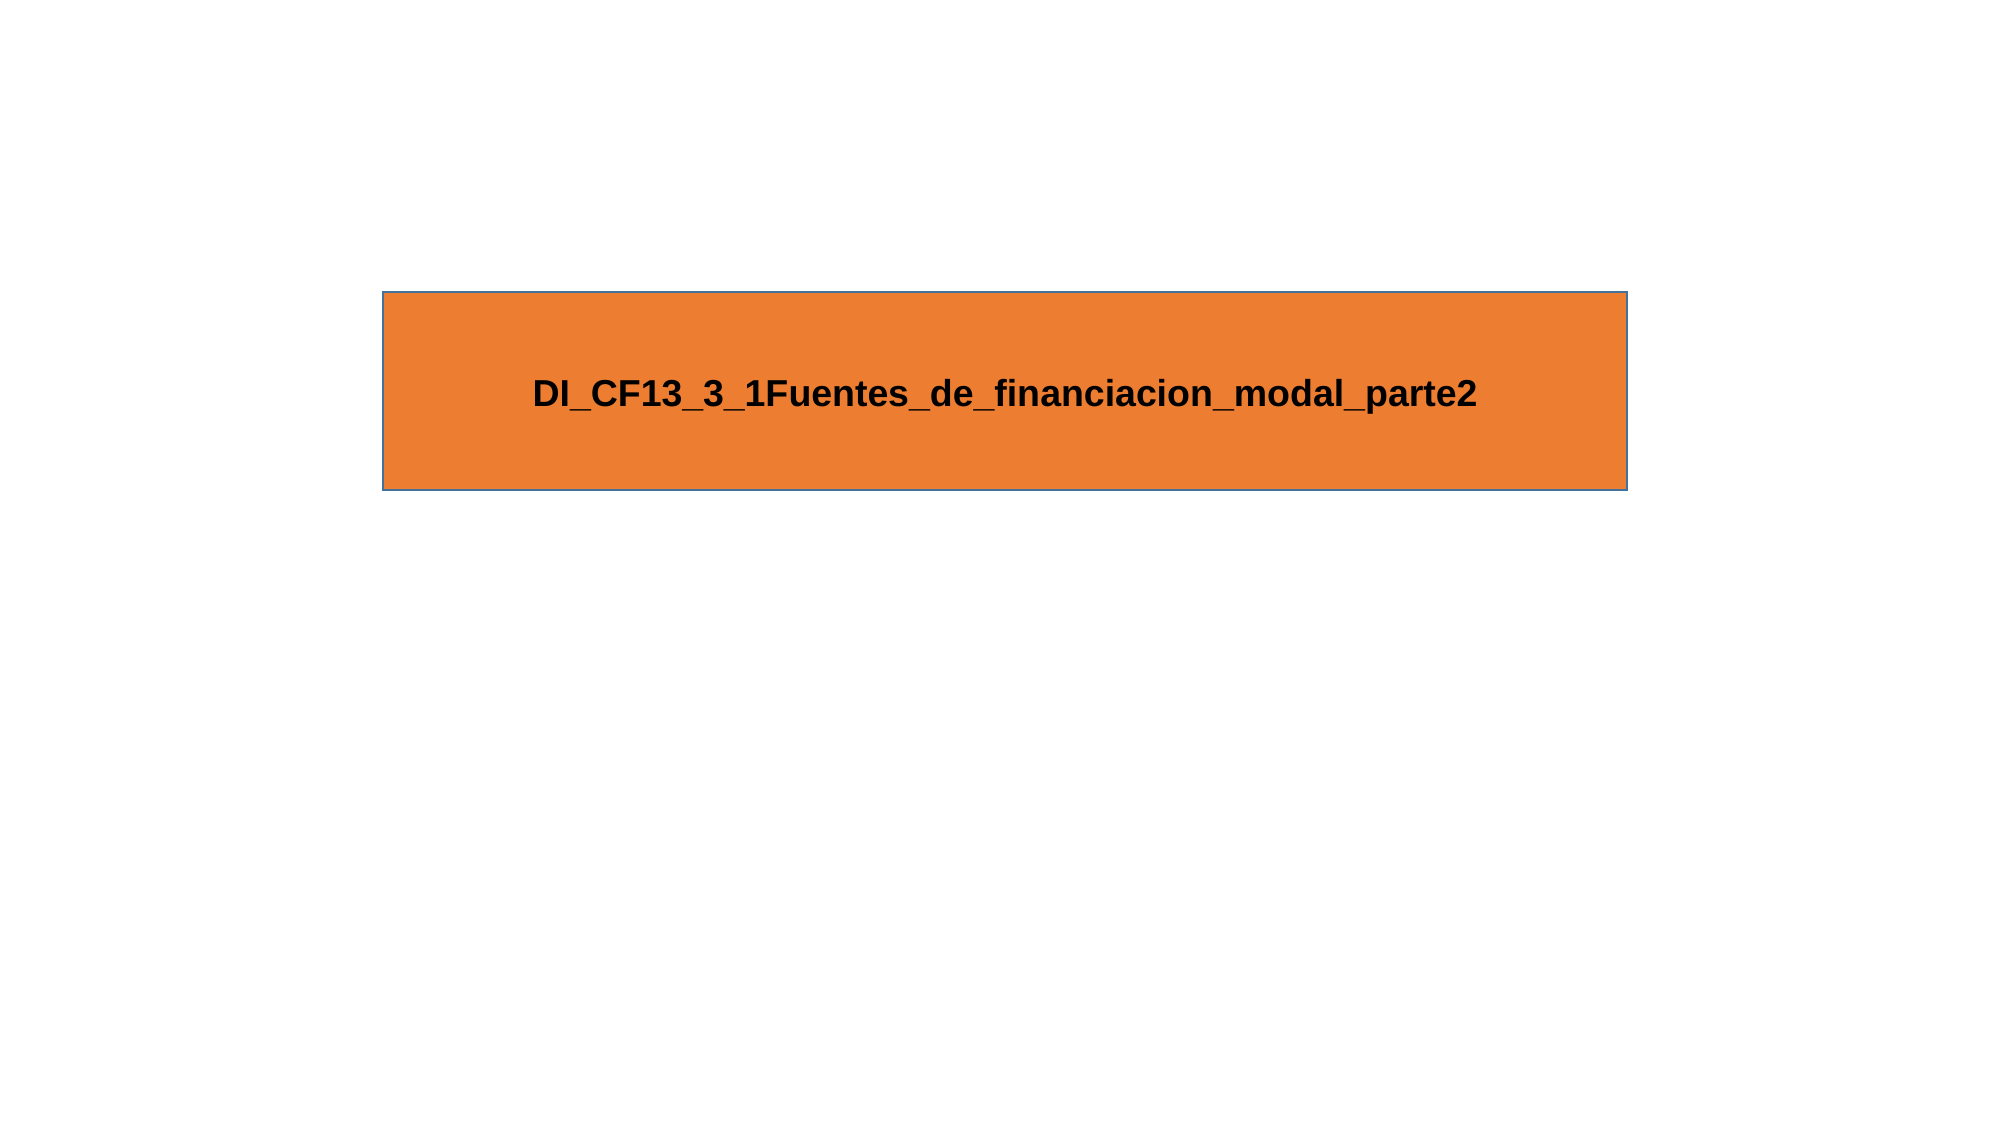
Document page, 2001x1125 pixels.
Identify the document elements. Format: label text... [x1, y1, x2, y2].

text_box DI_CF13_3_1Fuentes_de_financiacion_modal_parte2 [382, 291, 1628, 491]
